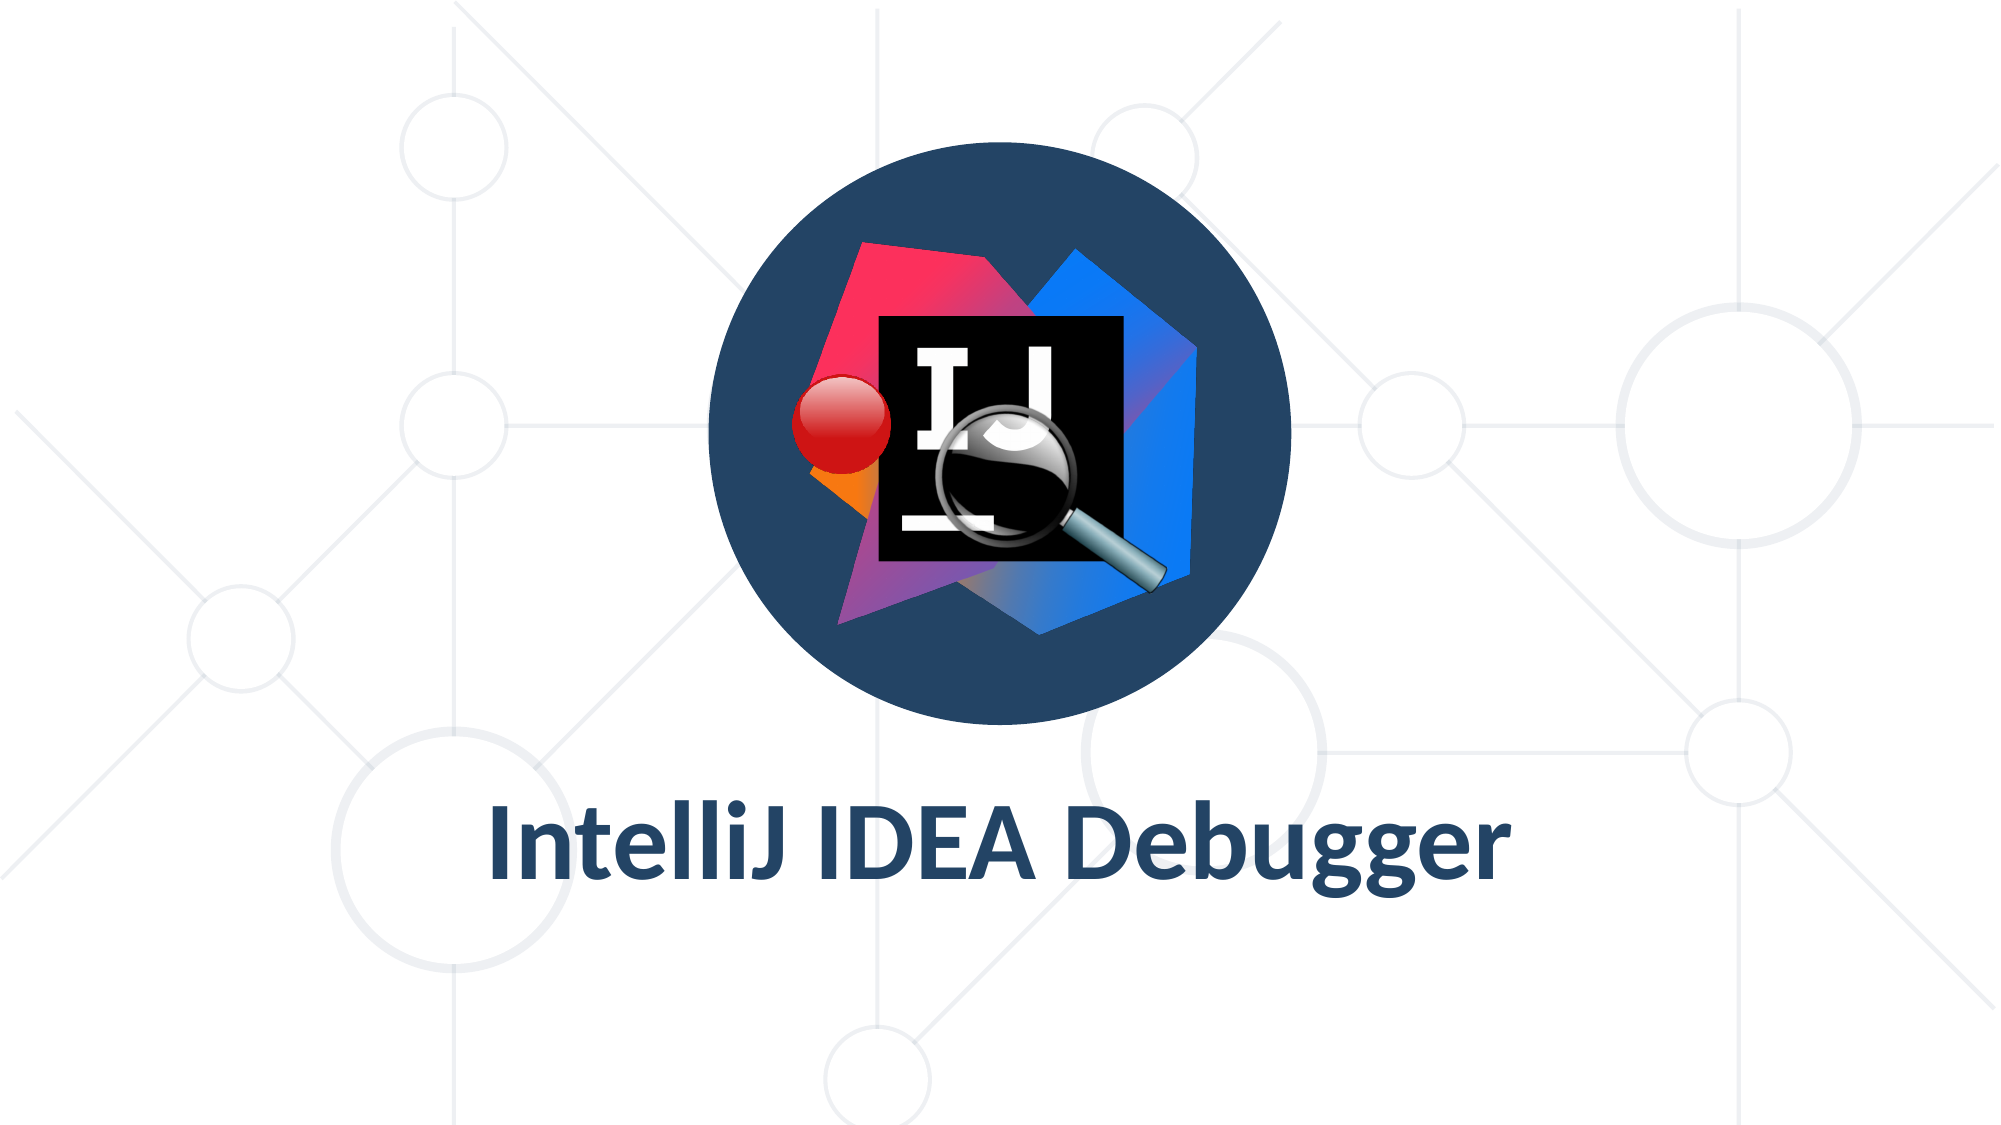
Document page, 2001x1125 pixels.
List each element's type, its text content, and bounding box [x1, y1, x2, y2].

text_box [792, 242, 1198, 635]
title IntelliJ IDEA Debugger [100, 771, 1900, 898]
